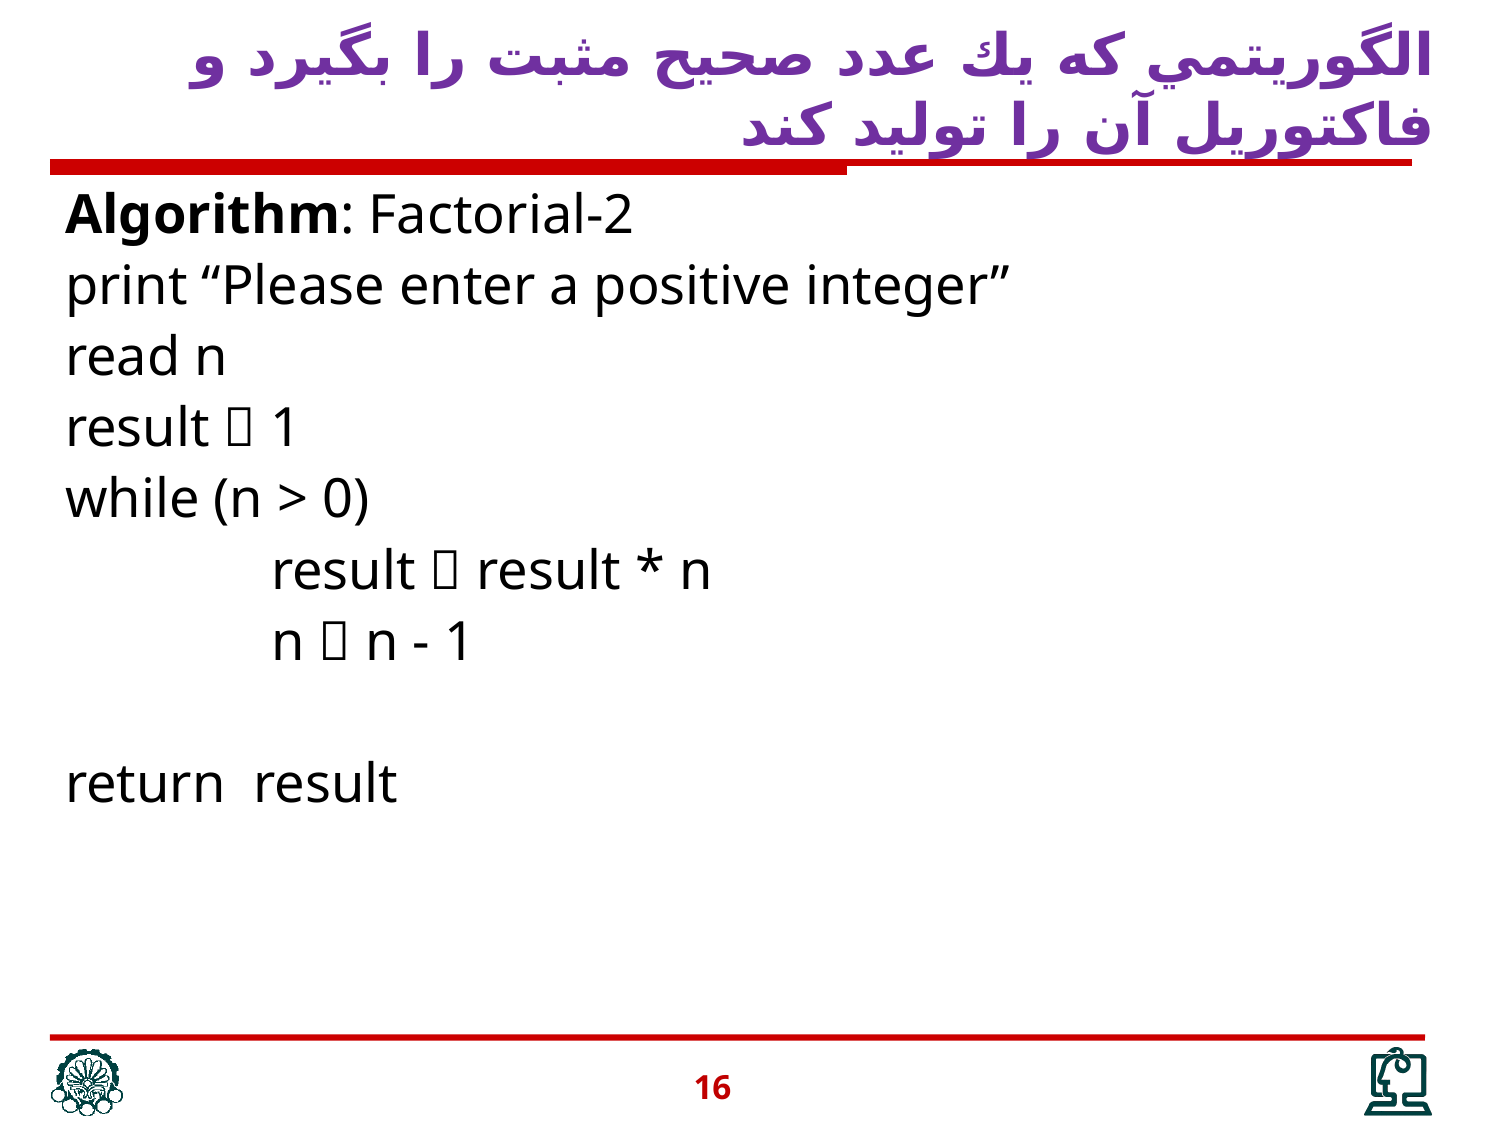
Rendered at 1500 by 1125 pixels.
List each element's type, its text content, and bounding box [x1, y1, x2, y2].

picture [1362, 1045, 1438, 1119]
picture [50, 1047, 125, 1118]
slide_number 16 [643, 1058, 782, 1115]
title الگوريتمي كه يك عدد صحيح مثبت را بگيرد و فاكتوريل آن را توليد كند [50, 24, 1450, 150]
list Algorithm: Factorial-2 print “Please enter a positive integer” read n result  1 while (n > 0) result  result * n n  n - 1 return result [50, 171, 1425, 1022]
